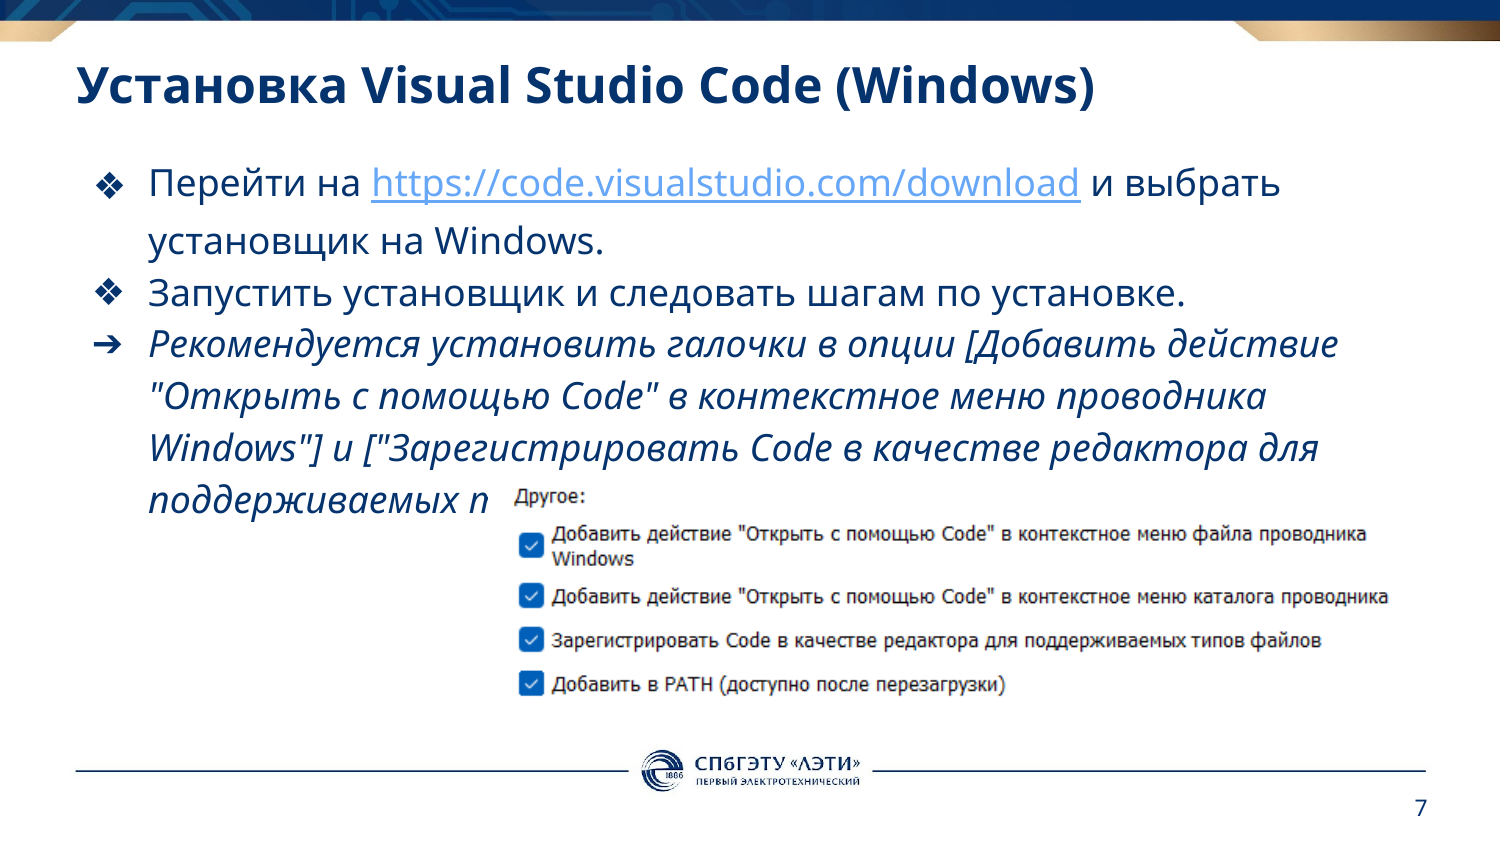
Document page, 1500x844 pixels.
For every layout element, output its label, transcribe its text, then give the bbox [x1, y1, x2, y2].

slide_number ‹#› [1372, 788, 1428, 830]
list Перейти на https://code.visualstudio.com/download и выбрать установщик на Windows. Запустить установщик и следовать шагам по установке. Рекомендуется установить галочки в опции [Добавить действие "Открыть с помощью Code" в контекстное меню проводника Windows"] и ["Зарегистрировать Code в качестве редактора для поддерживаемых типов файлов"] [72, 147, 1428, 732]
title Установка Visual Studio Code (Windows) [72, 41, 1428, 132]
picture [0, 0, 1500, 844]
